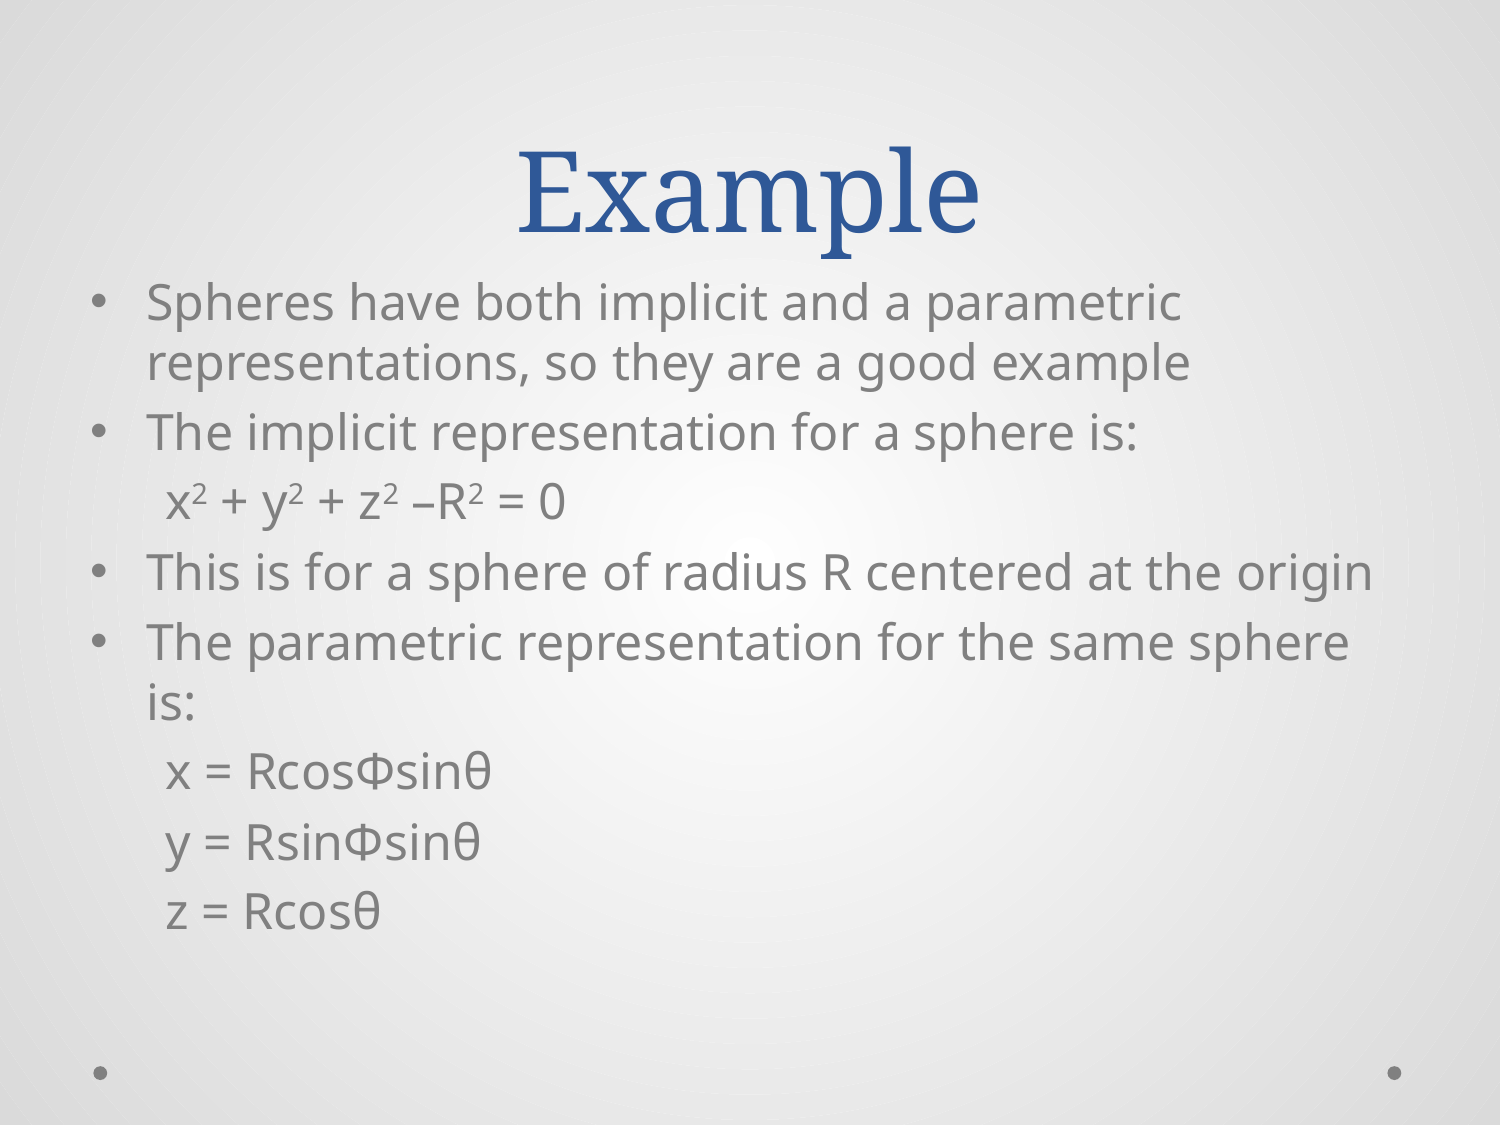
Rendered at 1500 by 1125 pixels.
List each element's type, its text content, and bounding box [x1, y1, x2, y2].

list Spheres have both implicit and a parametric representations, so they are a good example The implicit representation for a sphere is: x2 + y2 + z2 –R2 = 0 This is for a sphere of radius R centered at the origin The parametric representation for the same sphere is: x = RcosФsinθ y = RsinФsinθ z = Rcosθ [75, 262, 1425, 1005]
title Example [75, 0, 1425, 262]
